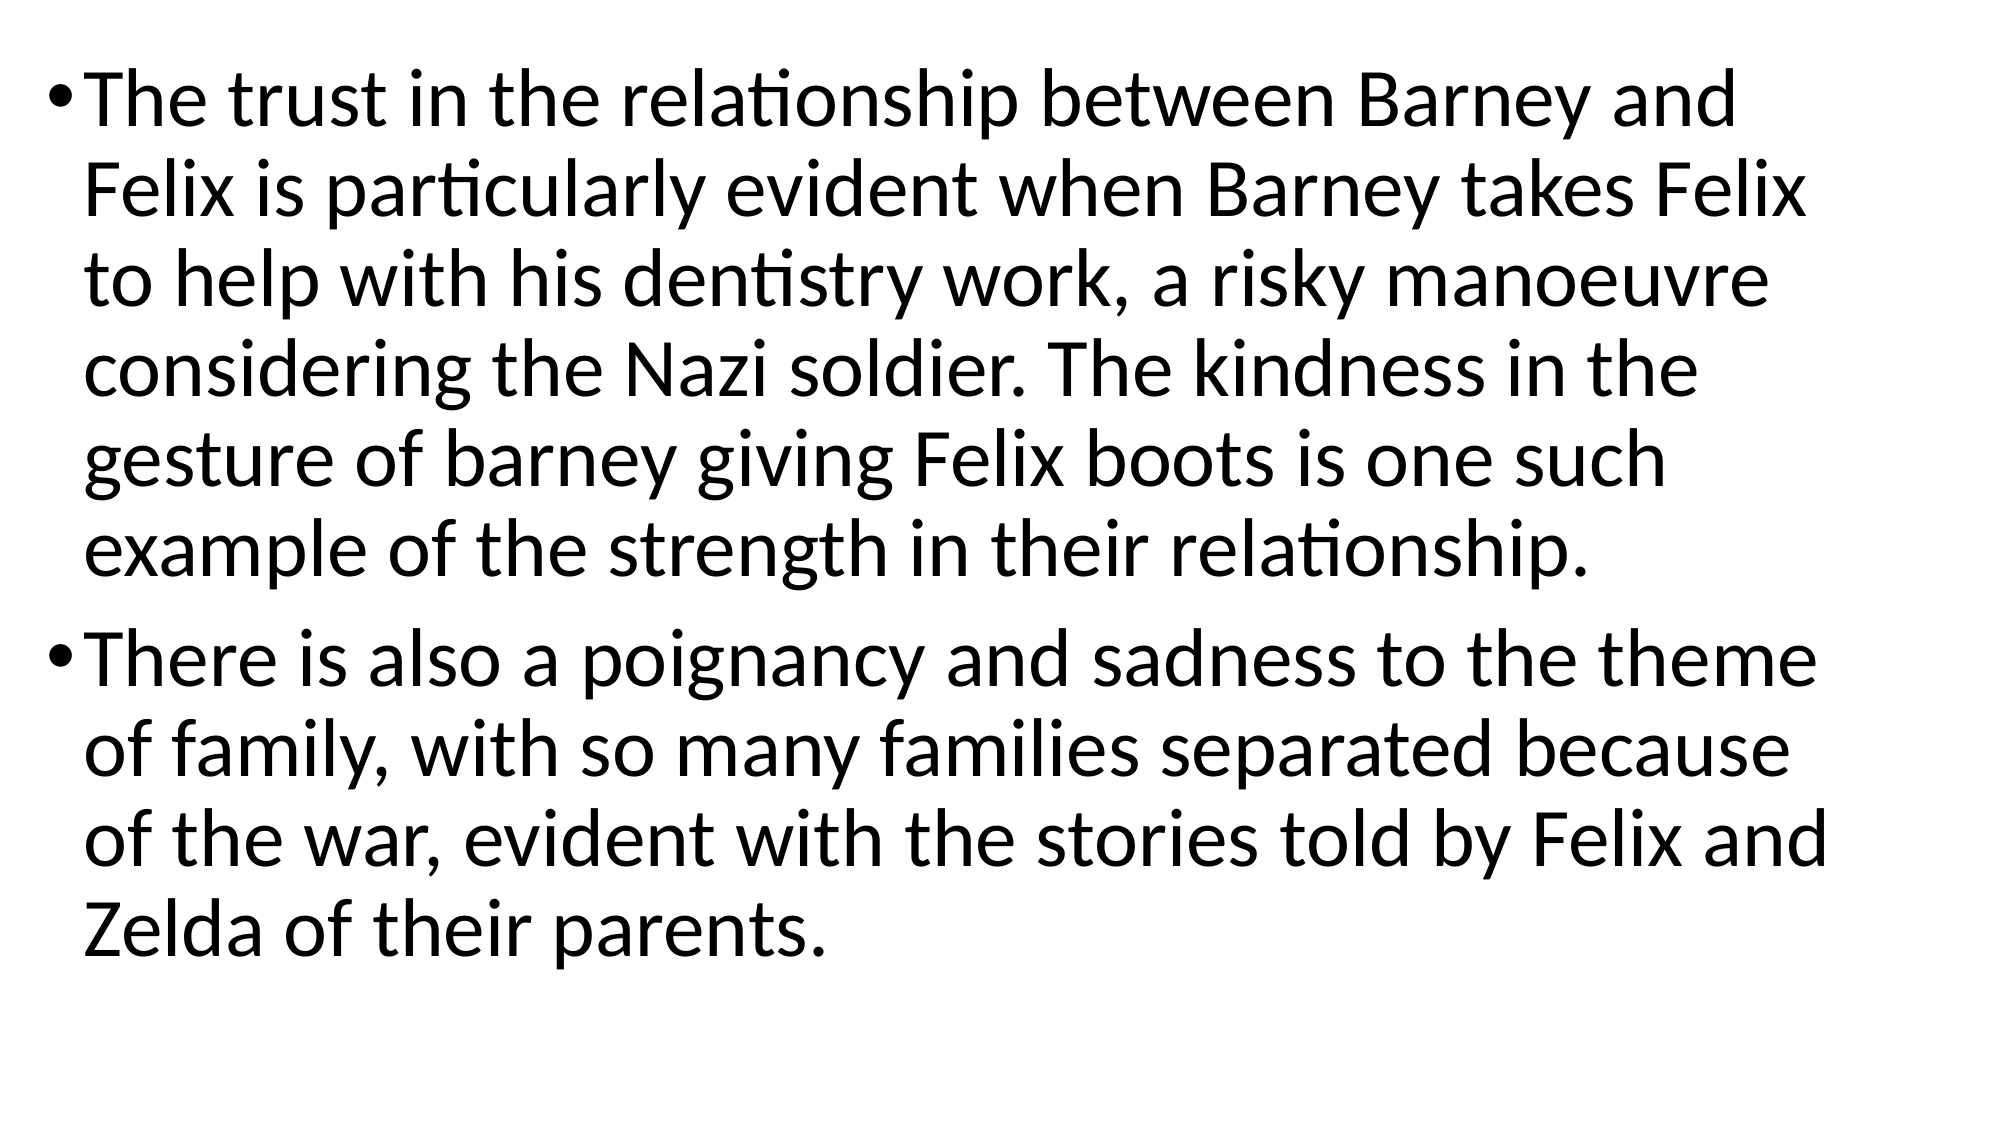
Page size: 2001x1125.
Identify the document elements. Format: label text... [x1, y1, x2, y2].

list The trust in the relationship between Barney and Felix is particularly evident when Barney takes Felix to help with his dentistry work, a risky manoeuvre considering the Nazi soldier. The kindness in the gesture of barney giving Felix boots is one such example of the strength in their relationship. There is also a poignancy and sadness to the theme of family, with so many families separated because of the war, evident with the stories told by Felix and Zelda of their parents. [31, 47, 1864, 996]
